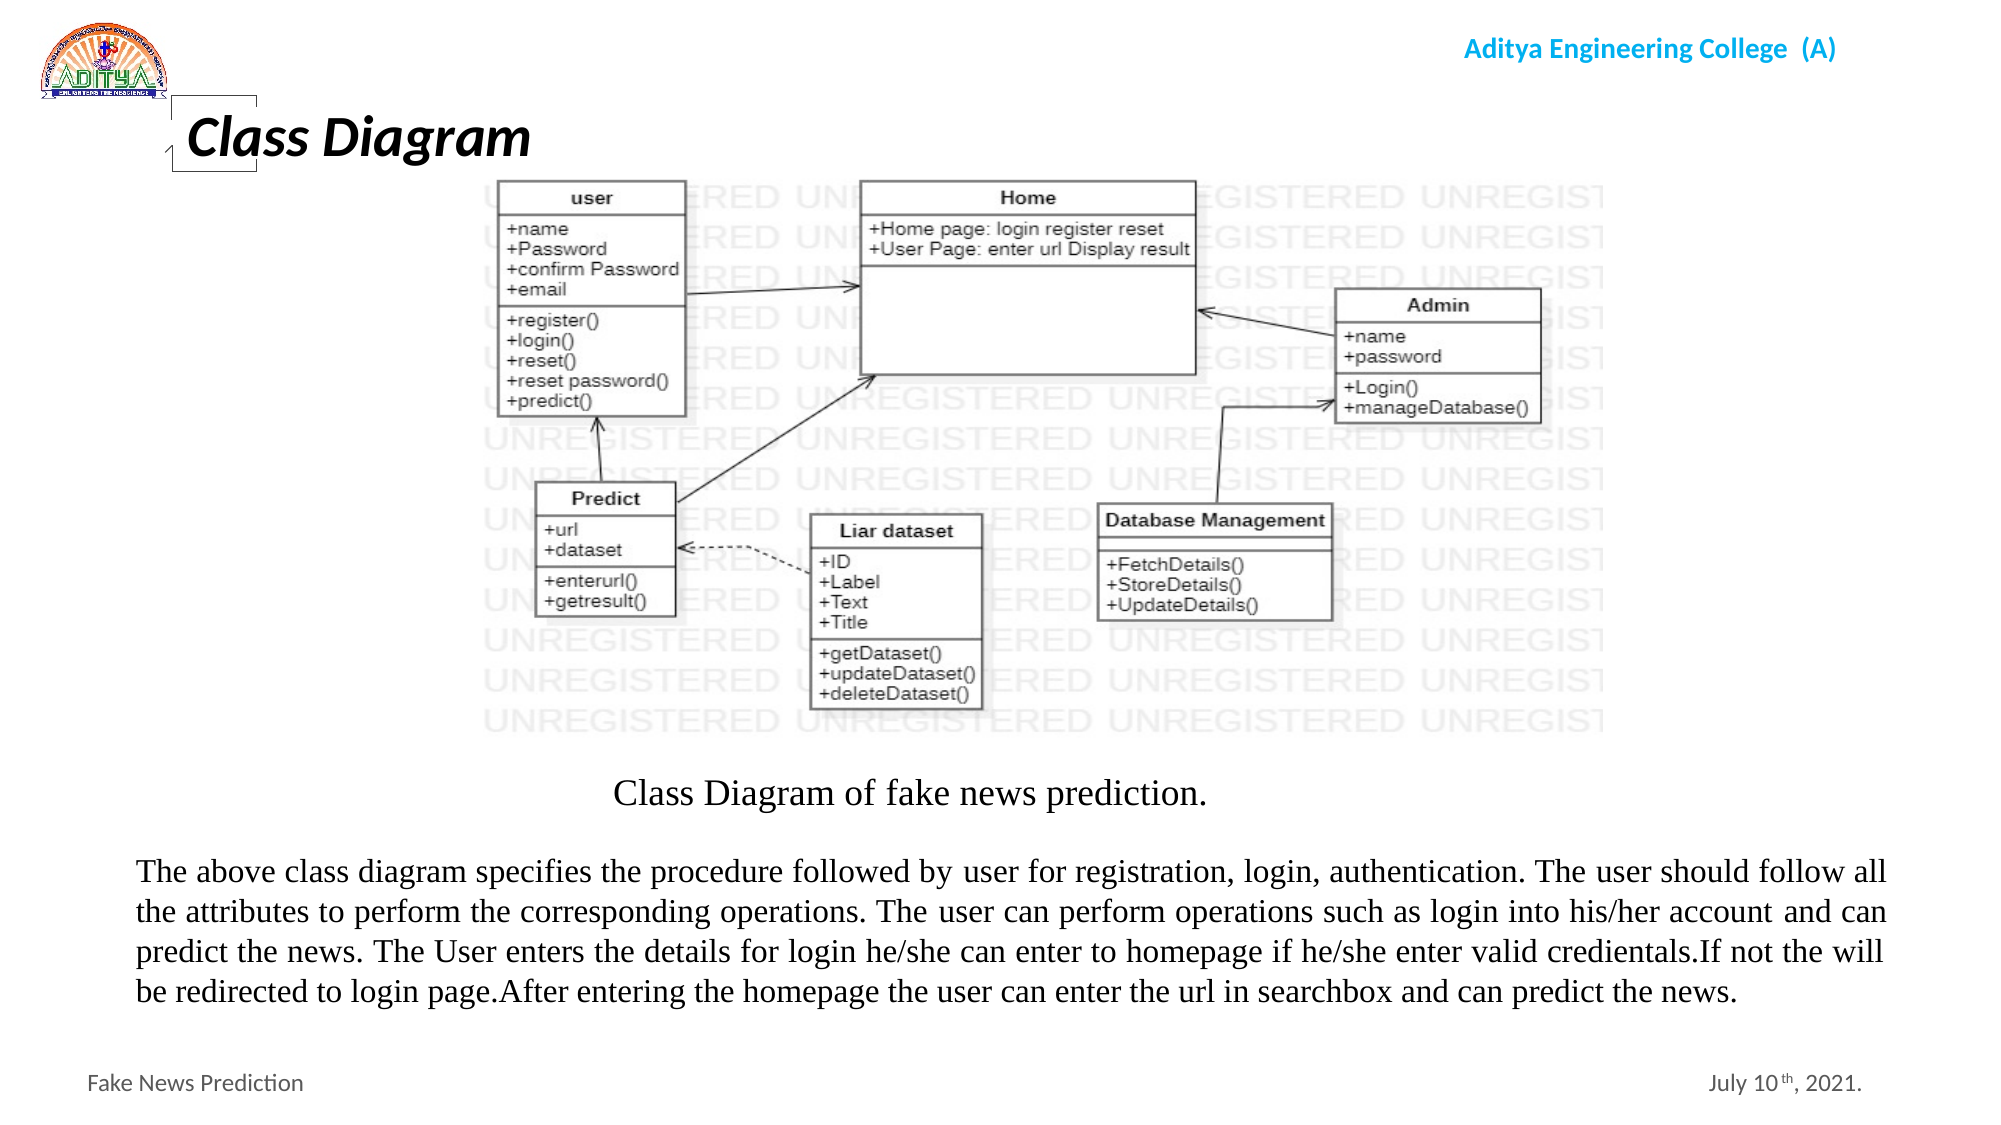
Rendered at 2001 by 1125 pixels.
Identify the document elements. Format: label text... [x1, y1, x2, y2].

text_box The above class diagram specifies the procedure followed by user for registration, login, authentication. The user should follow all the attributes to perform the corresponding operations. The user can perform operations such as login into his/her account and can predict the news. The User enters the details for login he/she can enter to homepage if he/she enter valid credientals.If not the will be redirected to login page.After entering the homepage the user can enter the url in searchbox and can predict the news. [121, 841, 1903, 1016]
text_box Class Diagram [173, 90, 548, 175]
picture [39, 22, 168, 99]
picture [483, 168, 1603, 763]
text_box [165, 95, 257, 172]
text_box Class Diagram of fake news prediction. [598, 763, 1225, 821]
text_box Fake News Prediction July 10th, 2021. [66, 1058, 1886, 1104]
